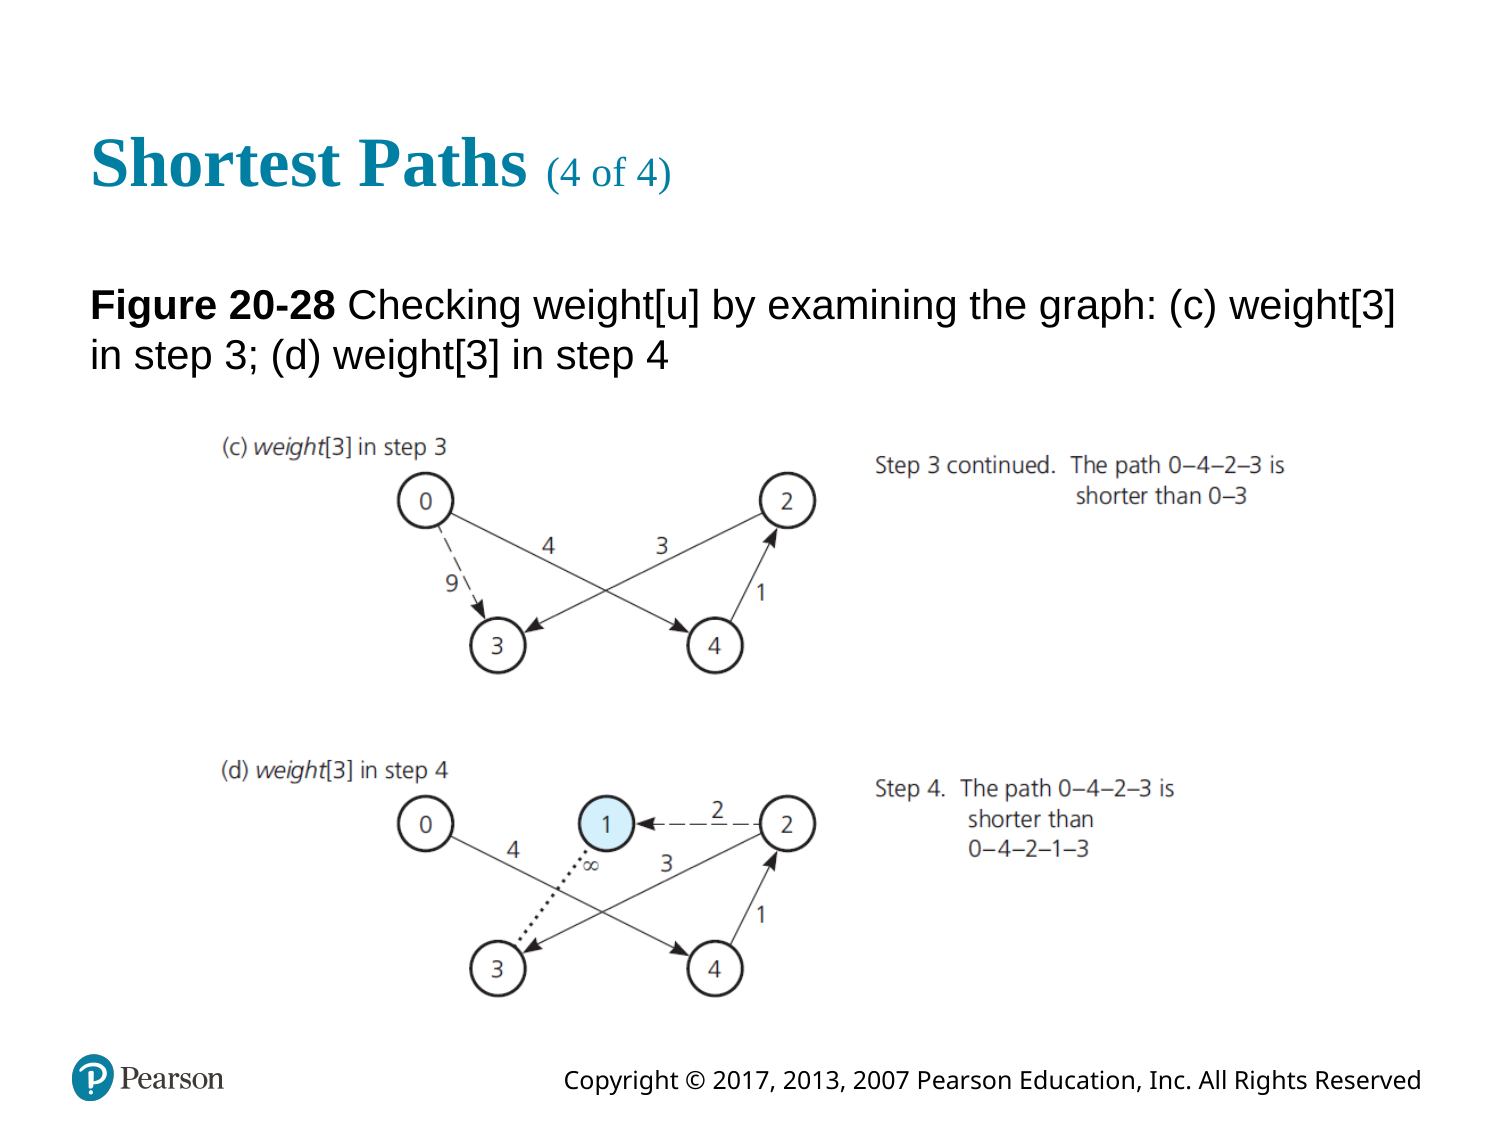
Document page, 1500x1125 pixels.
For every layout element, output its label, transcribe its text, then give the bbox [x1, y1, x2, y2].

list Figure 20-28 Checking weight[u] by examining the graph: (c) weight[3] in step 3; (d) weight[3] in step 4 [75, 262, 1425, 390]
picture [184, 406, 1315, 1023]
title Shortest Paths (4 of 4) [75, 35, 1425, 216]
picture [72, 1087, 83, 1101]
picture [72, 1054, 88, 1070]
picture [80, 1063, 106, 1088]
picture [98, 1054, 224, 1101]
